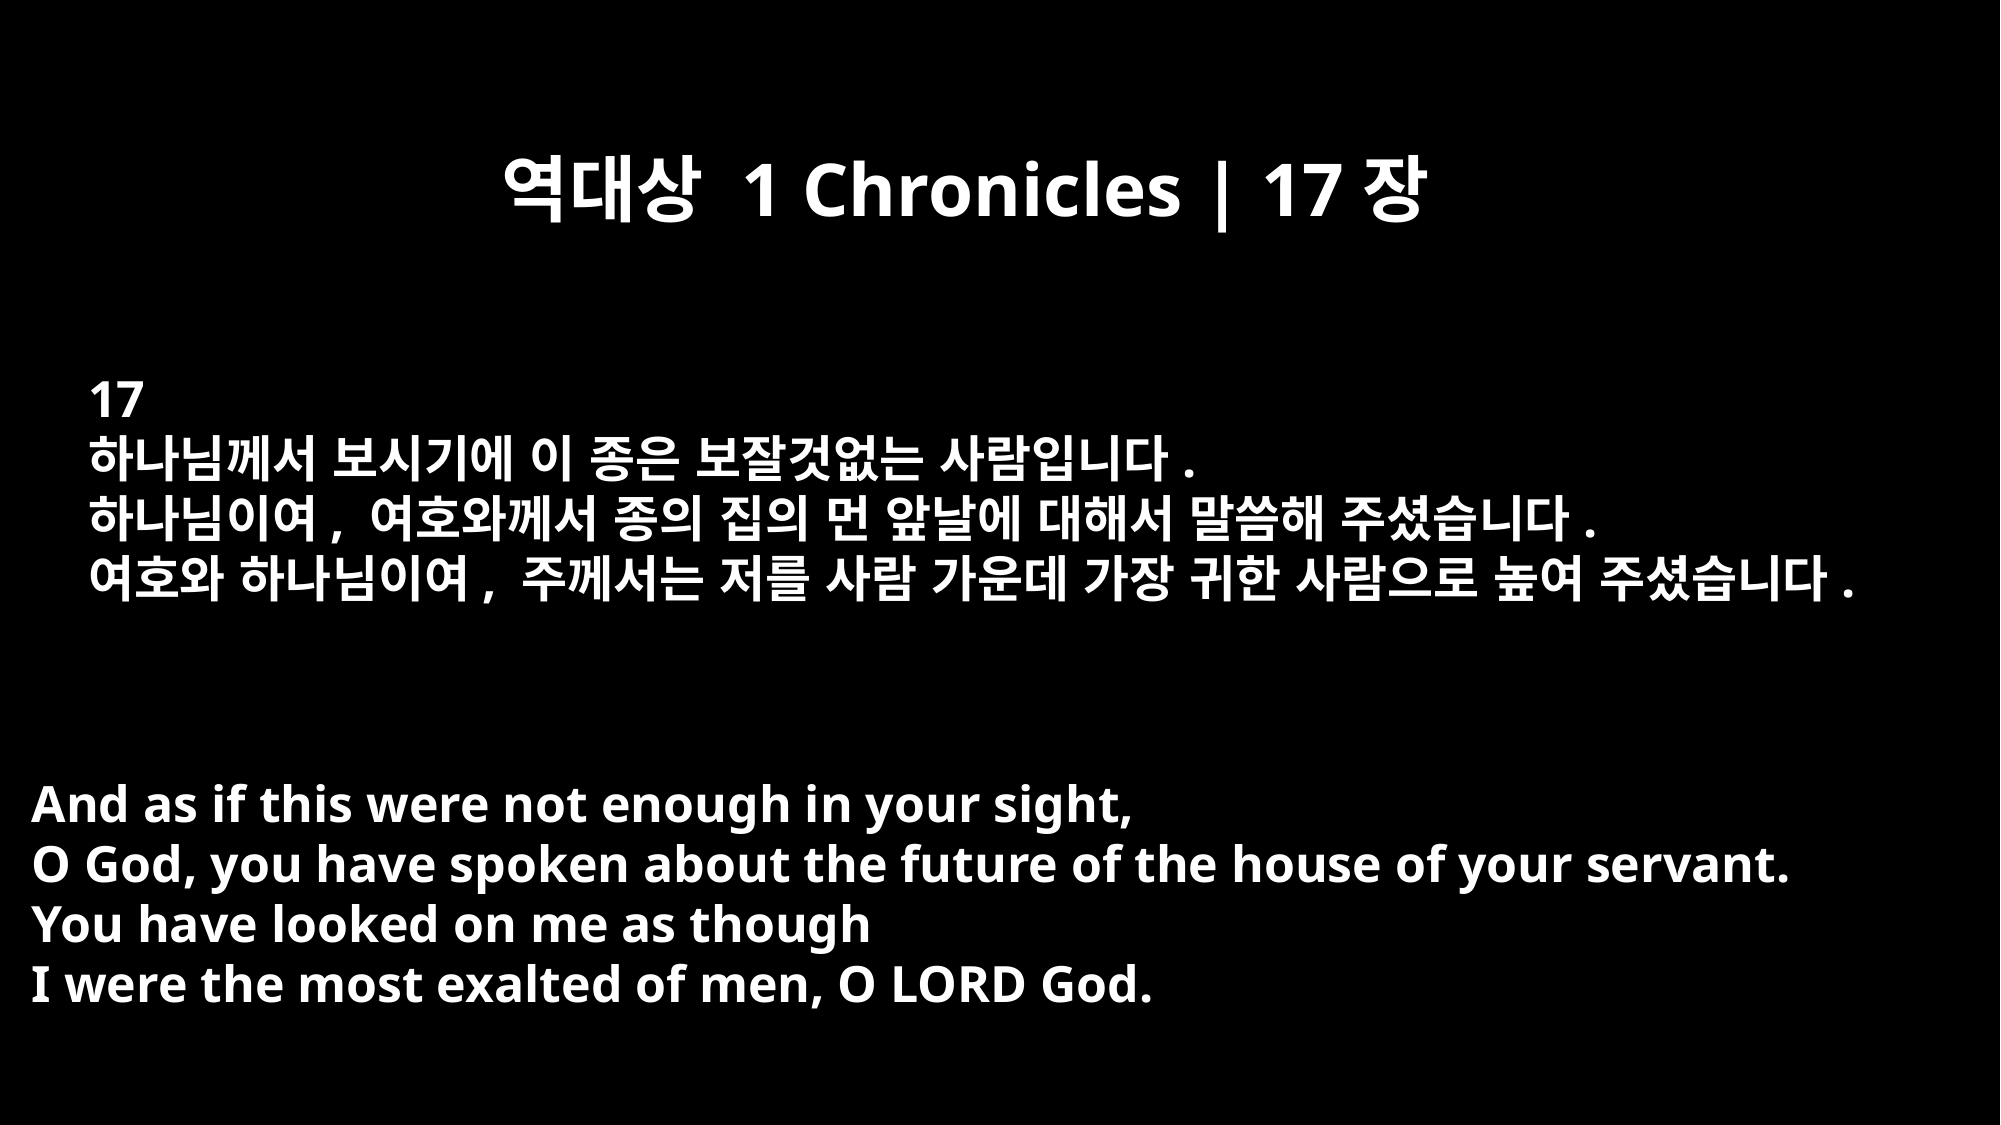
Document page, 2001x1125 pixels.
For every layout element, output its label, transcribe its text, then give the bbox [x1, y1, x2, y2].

text_box And as if this were not enough in your sight, O God, you have spoken about the future of the house of your servant. You have looked on me as though I were the most exalted of men, O LORD God. [16, 764, 1807, 1020]
text_box 역대상 1 Chronicles | 17장 [487, 136, 1445, 239]
text_box 17 하나님께서 보시기에 이 종은 보잘것없는 사람입니다. 하나님이여, 여호와께서 종의 집의 먼 앞날에 대해서 말씀해 주셨습니다. 여호와 하나님이여, 주께서는 저를 사람 가운데 가장 귀한 사람으로 높여 주셨습니다. [73, 359, 1871, 615]
